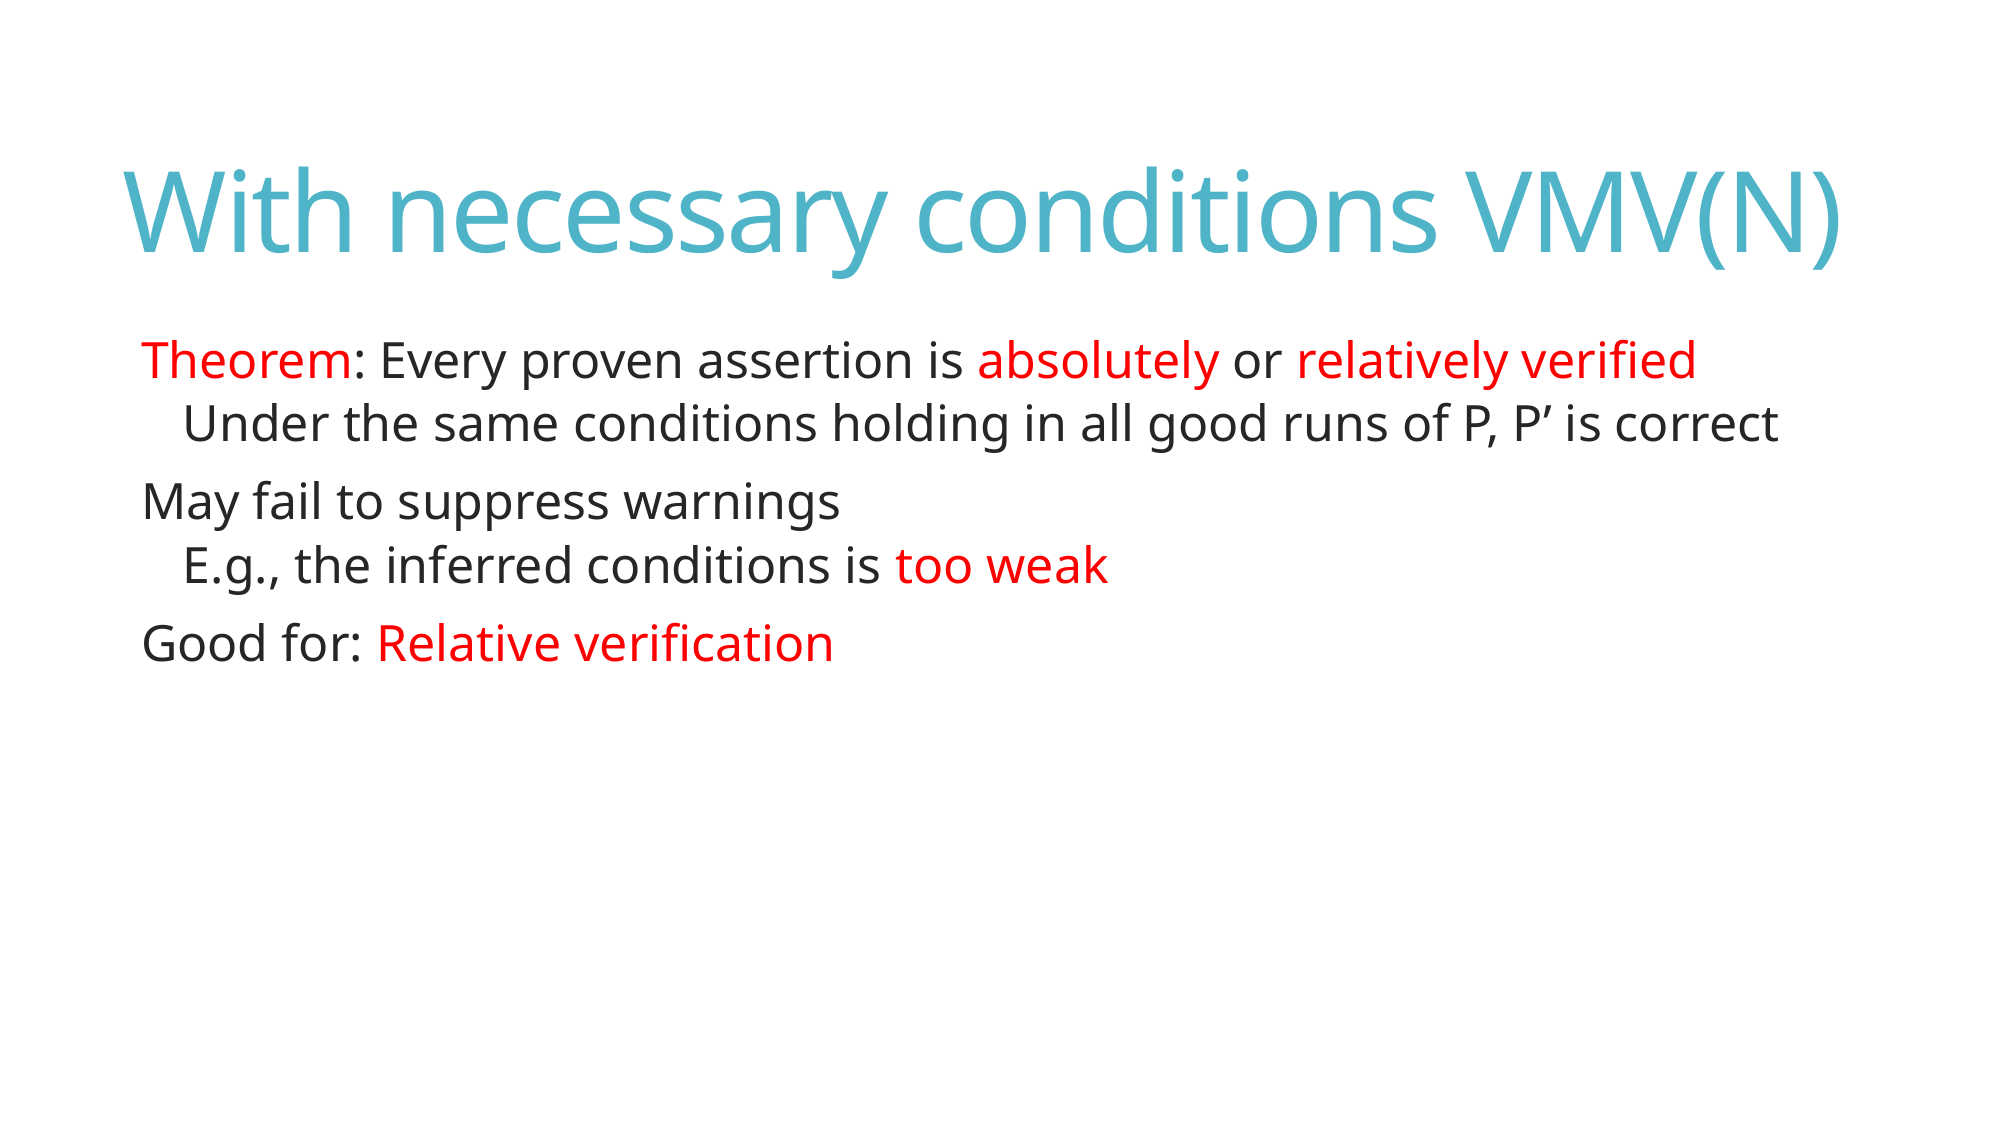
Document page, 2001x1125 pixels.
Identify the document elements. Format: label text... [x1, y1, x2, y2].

title With necessary conditions VMV(N) [107, 81, 1875, 354]
list Theorem: Every proven assertion is absolutely or relatively verified Under the same conditions holding in all good runs of P, P’ is correct May fail to suppress warnings E.g., the inferred conditions is too weak Good for: Relative verification [111, 329, 1876, 948]
